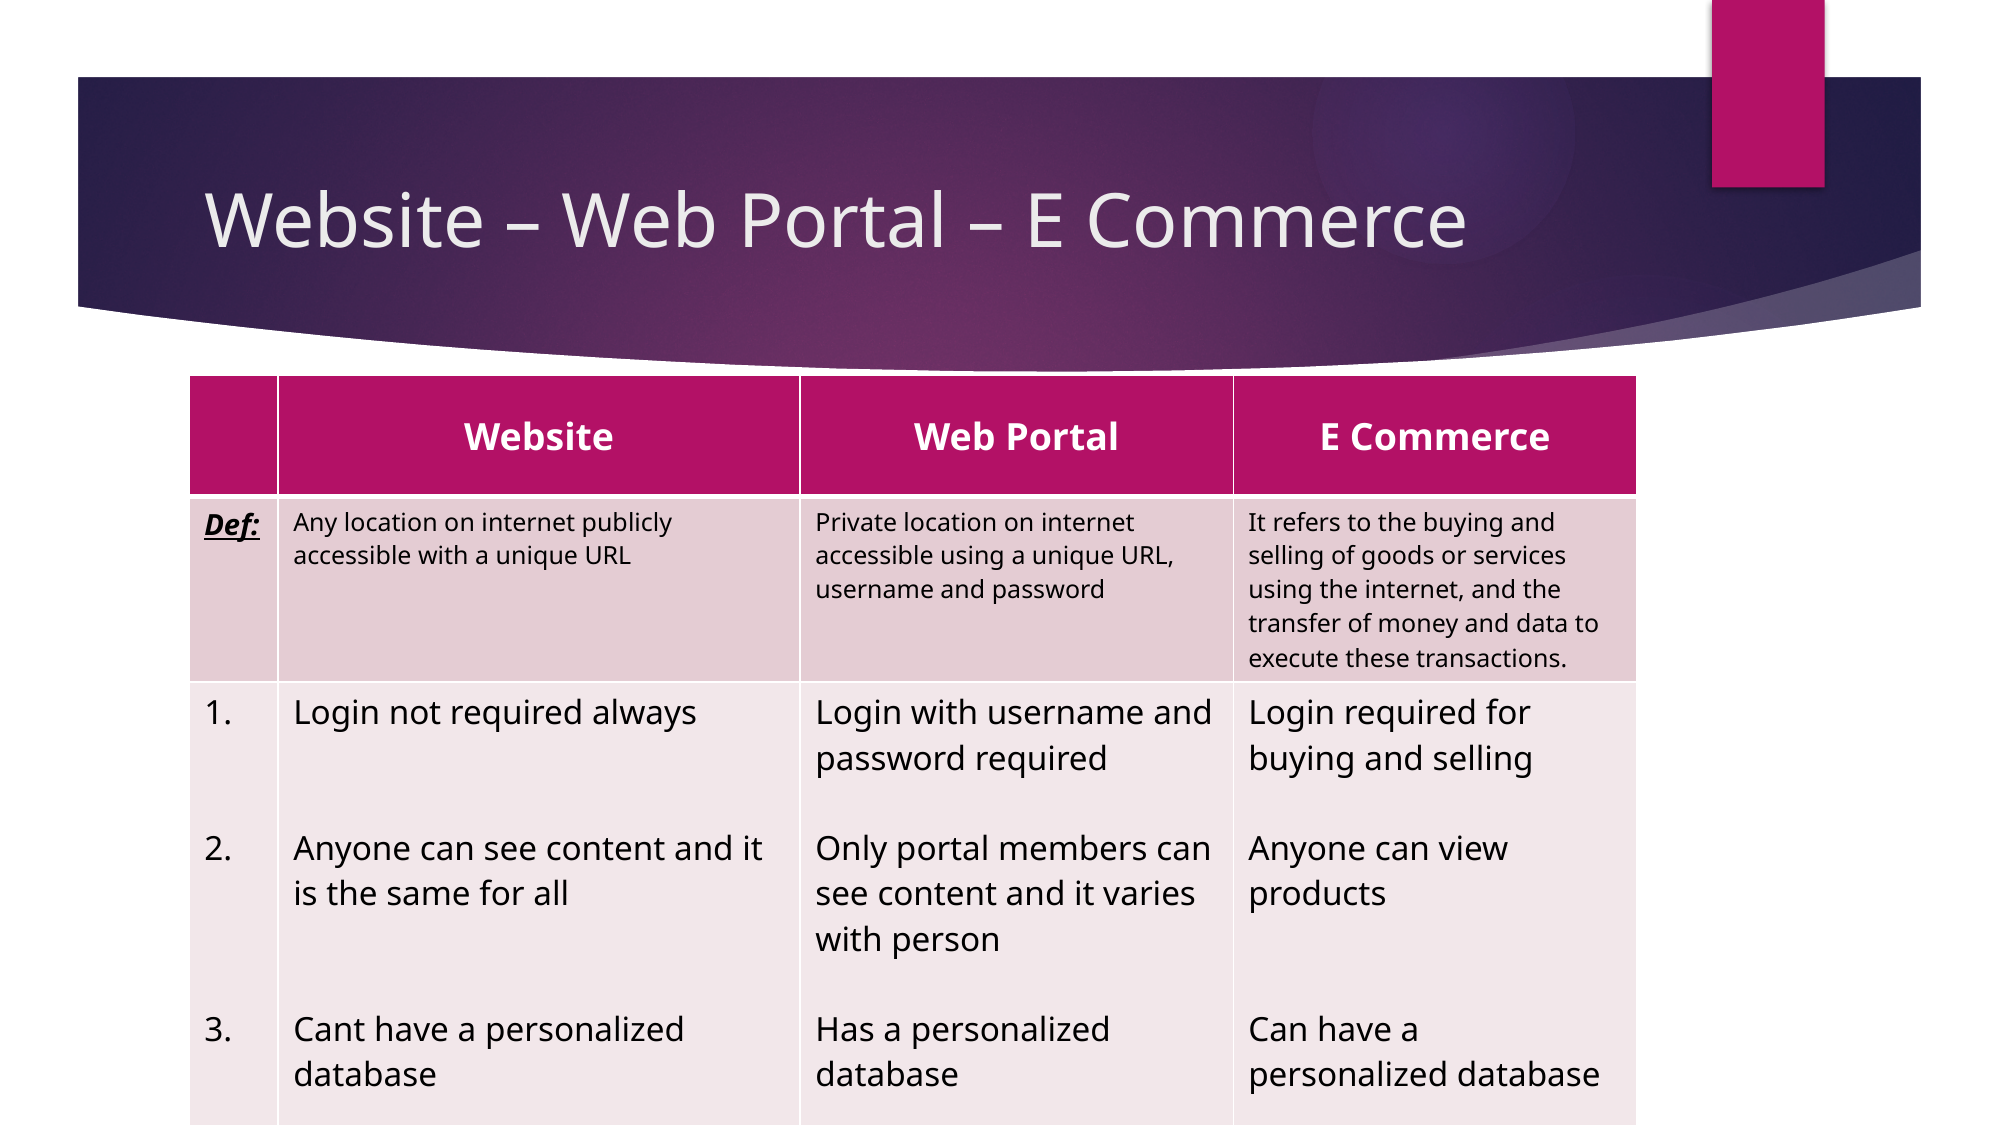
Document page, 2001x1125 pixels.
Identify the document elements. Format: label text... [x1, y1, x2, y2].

table_cell It refers to the buying and selling of goods or services using the internet, and the transfer of money and data to execute these transactions. [1234, 499, 1636, 681]
title Website – Web Portal – E Commerce [189, 159, 1627, 276]
table_cell Def: [190, 499, 277, 681]
table_cell Any location on internet publicly accessible with a unique URL [279, 499, 799, 681]
table_cell Login required for buying and selling Anyone can view products Can have a personalized database Amazon.com [1234, 683, 1636, 1125]
table_cell Login not required always Anyone can see content and it is the same for all Cant have a personalized database Google.com [279, 683, 799, 1125]
table_cell Login with username and password required Only portal members can see content and it varies with person Has a personalized database India.gov.in [801, 683, 1233, 1125]
table_header Web Portal [801, 376, 1233, 494]
table_header Website [279, 376, 799, 494]
table_header [190, 376, 277, 494]
table_cell 1. 2. 3. Eg: [190, 683, 277, 1125]
table_header E Commerce [1234, 376, 1636, 494]
table_cell Private location on internet accessible using a unique URL, username and password [801, 499, 1233, 681]
